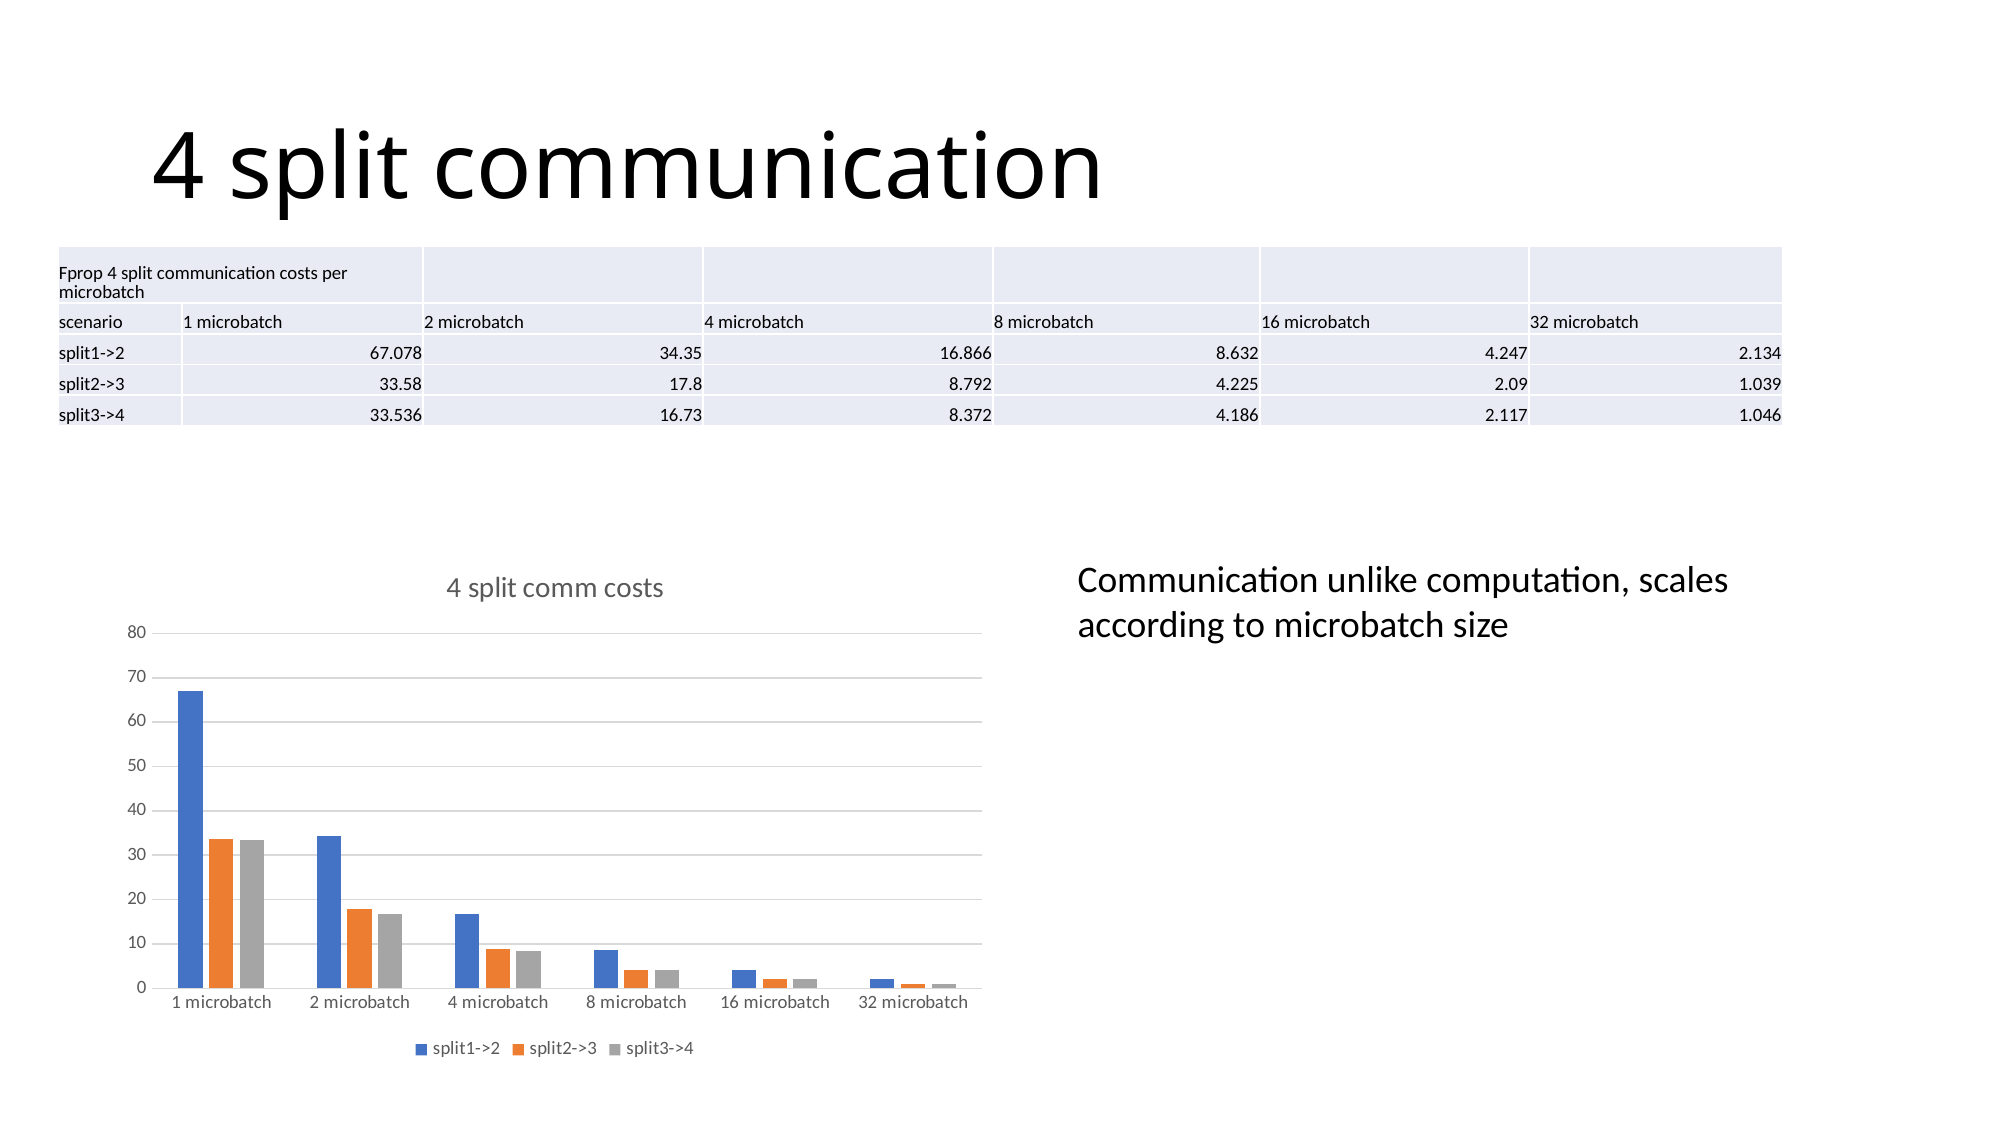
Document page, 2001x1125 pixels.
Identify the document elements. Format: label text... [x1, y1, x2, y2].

table_header [704, 247, 992, 302]
table_cell 1.046 [1530, 396, 1782, 425]
table_cell 4.225 [994, 365, 1259, 394]
table_cell split1->2 [59, 335, 181, 364]
table_cell 4.247 [1261, 335, 1528, 364]
table_cell 1 microbatch [183, 304, 422, 333]
chart [109, 548, 1000, 1066]
table_cell 2 microbatch [424, 304, 702, 333]
table_cell 8.792 [704, 365, 992, 394]
table_cell 33.58 [183, 365, 422, 394]
table_cell 4 microbatch [704, 304, 992, 333]
table_header Fprop 4 split communication costs per microbatch [59, 247, 422, 302]
table_cell 16.73 [424, 396, 702, 425]
table_cell split2->3 [59, 365, 181, 394]
table_cell 8 microbatch [994, 304, 1259, 333]
table_cell 33.536 [183, 396, 422, 425]
text_box Communication unlike computation, scales according to microbatch size [1062, 548, 1863, 653]
table_cell 8.372 [704, 396, 992, 425]
table_cell 2.09 [1261, 365, 1528, 394]
table_cell 4.186 [994, 396, 1259, 425]
title 4 split communication [137, 59, 1863, 278]
table_header [1530, 247, 1782, 302]
table_header [994, 247, 1259, 302]
table_cell 34.35 [424, 335, 702, 364]
table_cell 2.117 [1261, 396, 1528, 425]
table_cell 2.134 [1530, 335, 1782, 364]
table_cell split3->4 [59, 396, 181, 425]
table_header [424, 247, 702, 302]
table_cell 1.039 [1530, 365, 1782, 394]
table_cell 8.632 [994, 335, 1259, 364]
table_cell scenario [59, 304, 181, 333]
table_cell 32 microbatch [1530, 304, 1782, 333]
table_cell 67.078 [183, 335, 422, 364]
table_header [1261, 247, 1528, 302]
table_cell 16.866 [704, 335, 992, 364]
table_cell 17.8 [424, 365, 702, 394]
table_cell 16 microbatch [1261, 304, 1528, 333]
